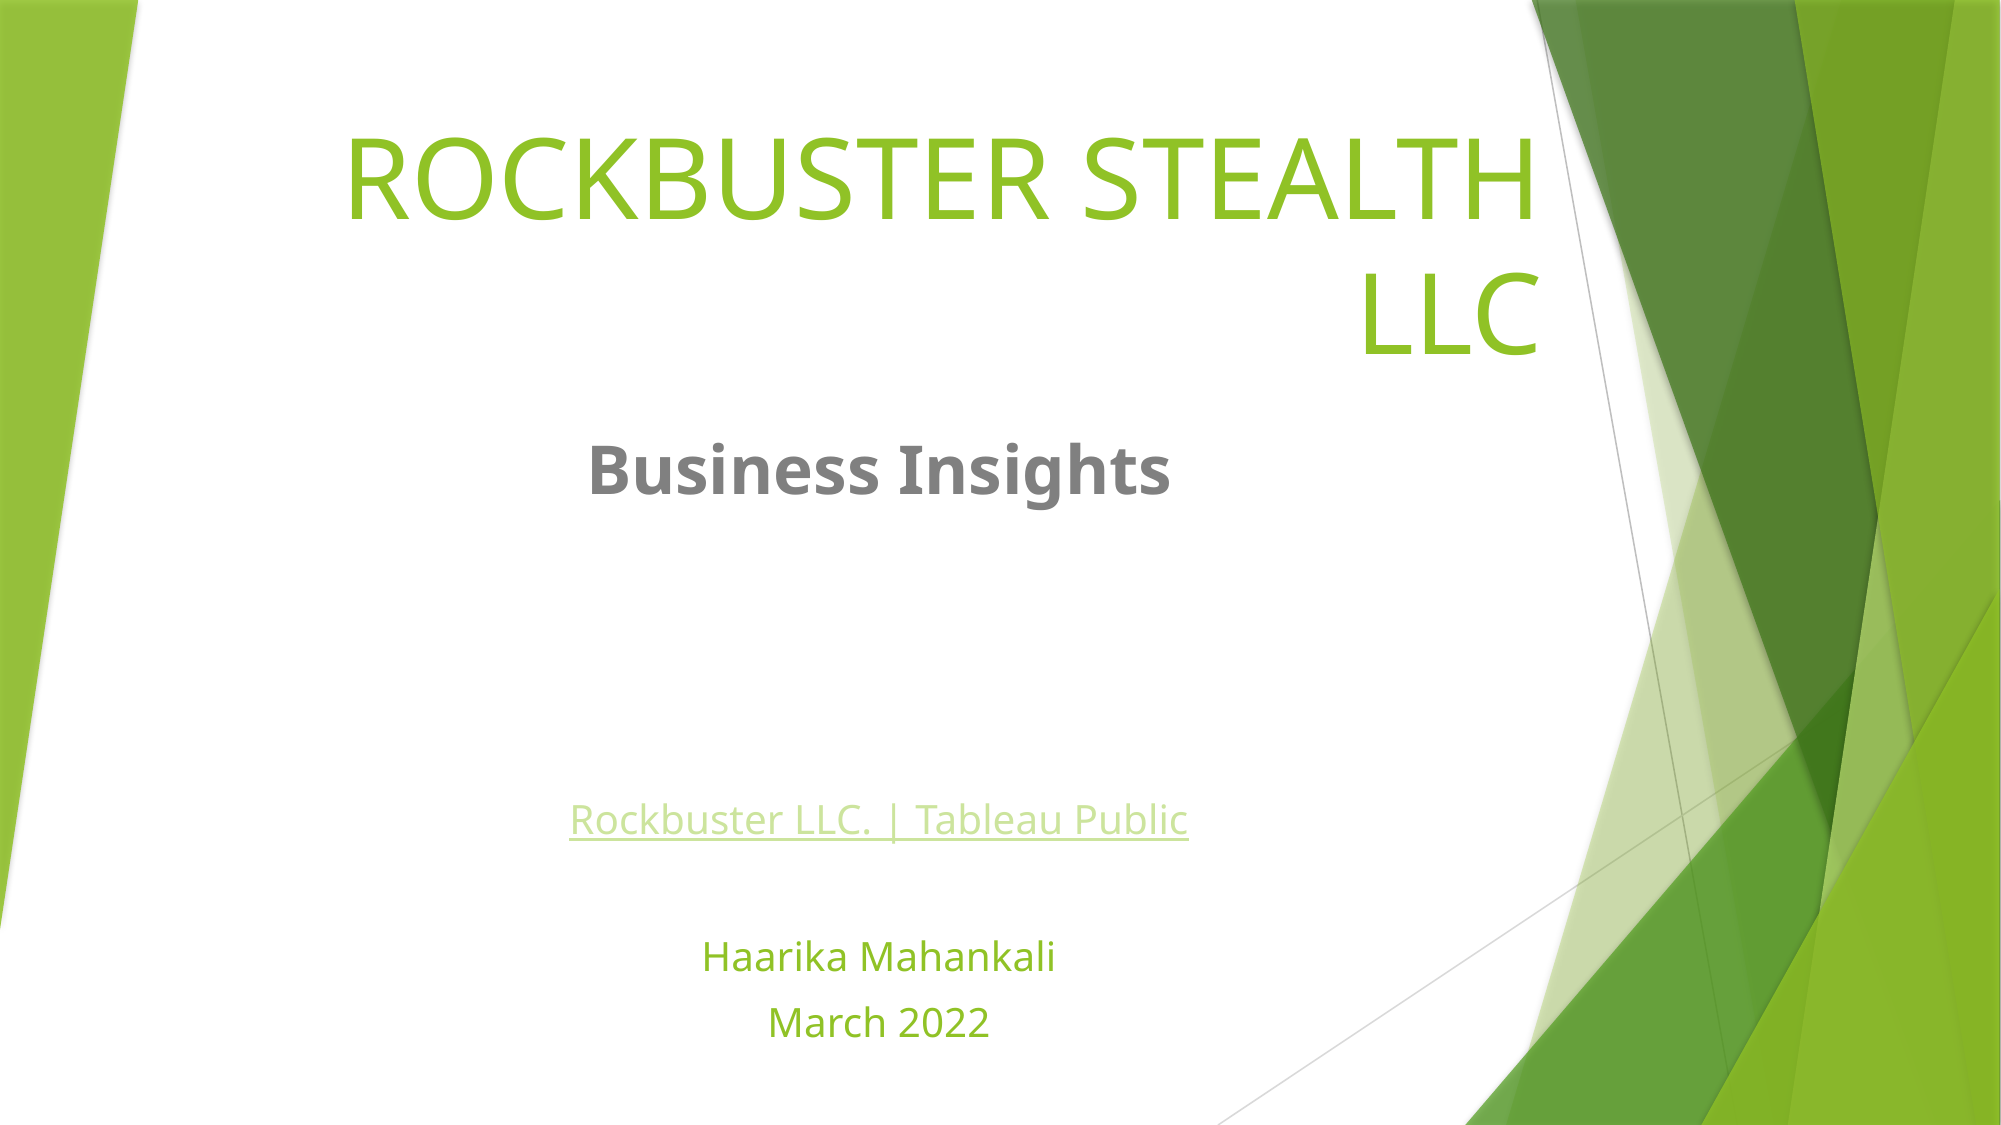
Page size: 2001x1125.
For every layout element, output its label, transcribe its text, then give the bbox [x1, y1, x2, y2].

title ROCKBUSTER STEALTH LLC [120, 114, 1558, 385]
subtitle Business Insights Rockbuster LLC. | Tableau Public Haarika Mahankali March 2022 [201, 419, 1558, 1057]
